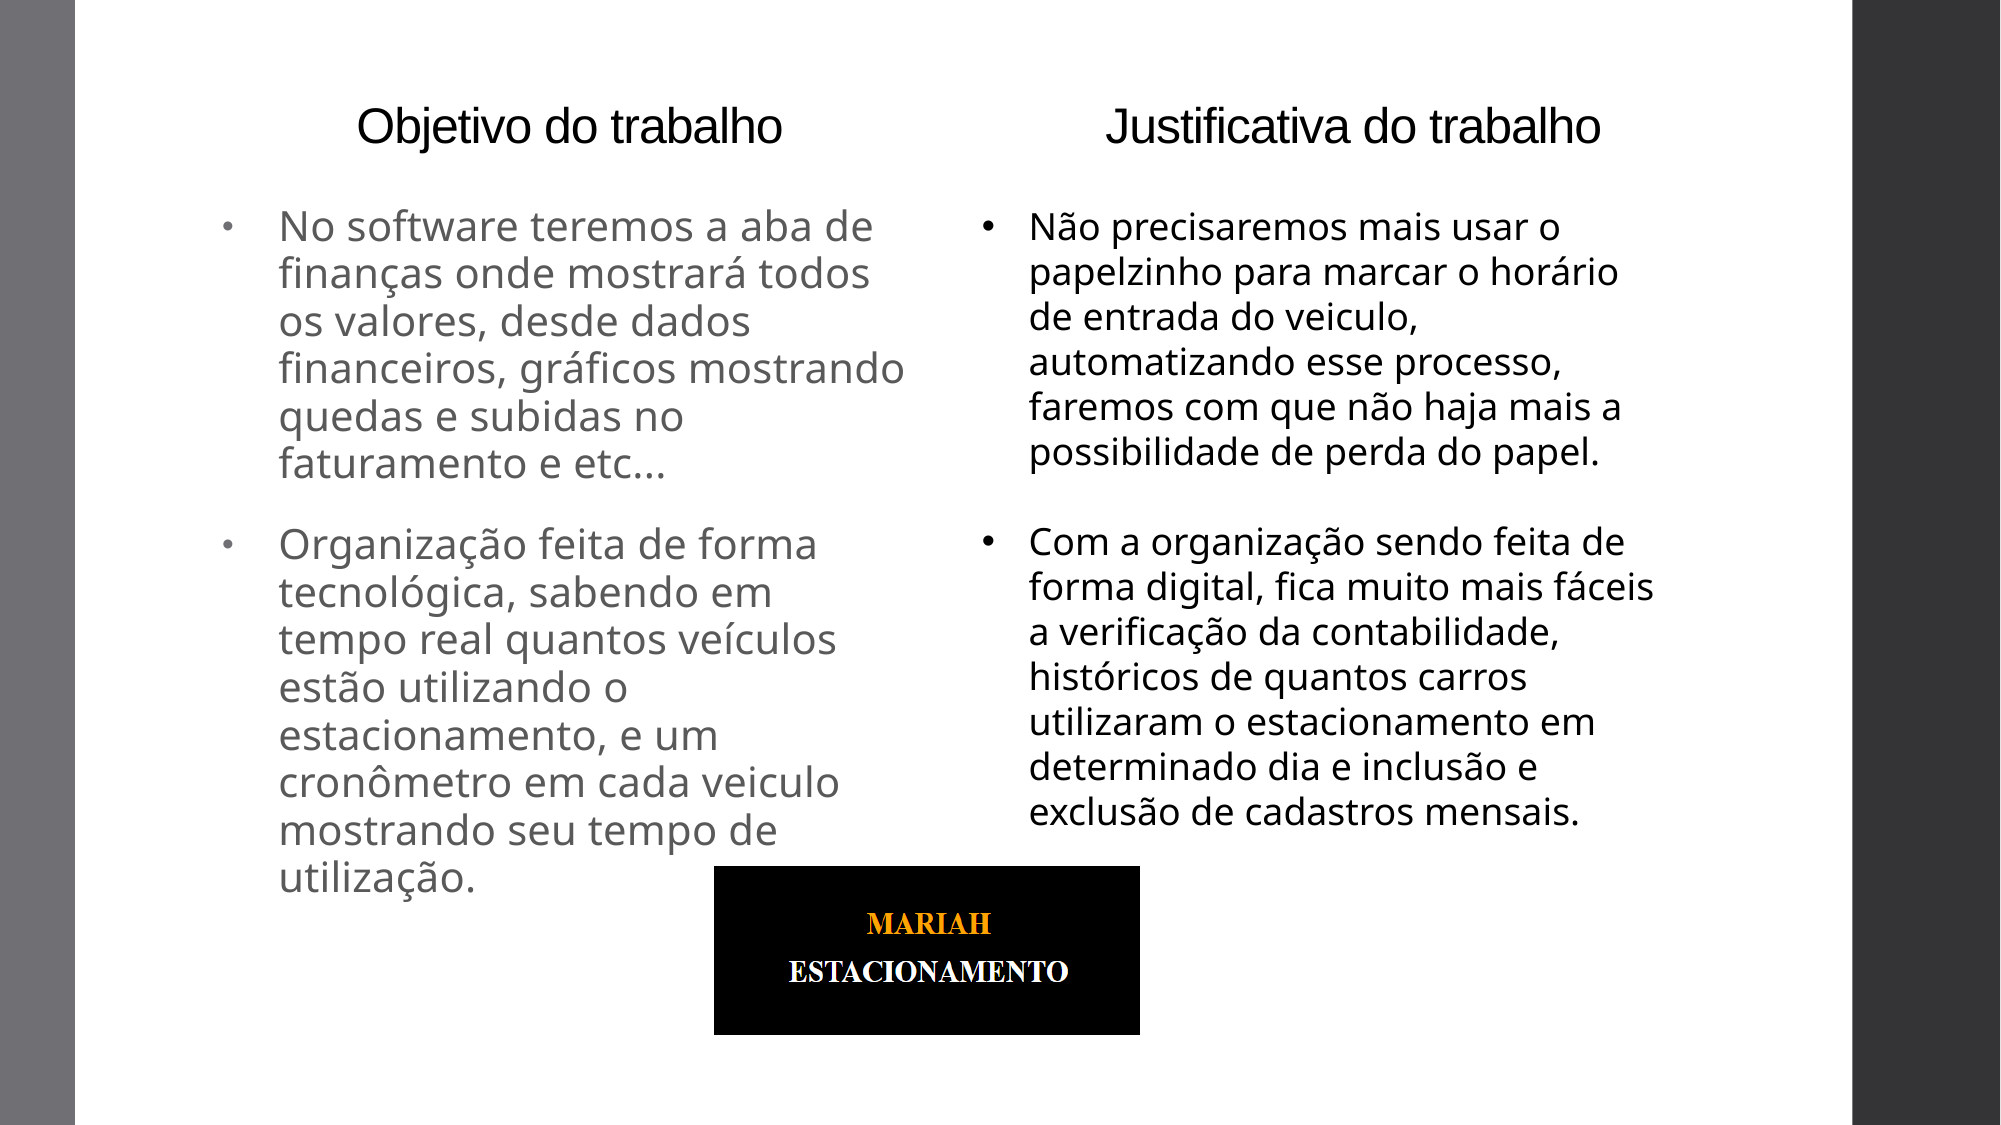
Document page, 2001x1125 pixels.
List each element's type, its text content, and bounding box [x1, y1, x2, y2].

title Objetivo do trabalho Justificativa do trabalho [206, 90, 1752, 162]
picture [714, 866, 1141, 1035]
text_box Não precisaremos mais usar o papelzinho para marcar o horário de entrada do veiculo, automatizando esse processo, faremos com que não haja mais a possibilidade de perda do papel. Com a organização sendo feita de forma digital, fica muito mais fáceis a verificação da contabilidade, históricos de quantos carros utilizaram o estacionamento em determinado dia e inclusão e exclusão de cadastros mensais. [967, 195, 1688, 841]
list No software teremos a aba de finanças onde mostrará todos os valores, desde dados financeiros, gráficos mostrando quedas e subidas no faturamento e etc... Organização feita de forma tecnológica, sabendo em tempo real quantos veículos estão utilizando o estacionamento, e um cronômetro em cada veiculo mostrando seu tempo de utilização. [206, 195, 928, 1065]
